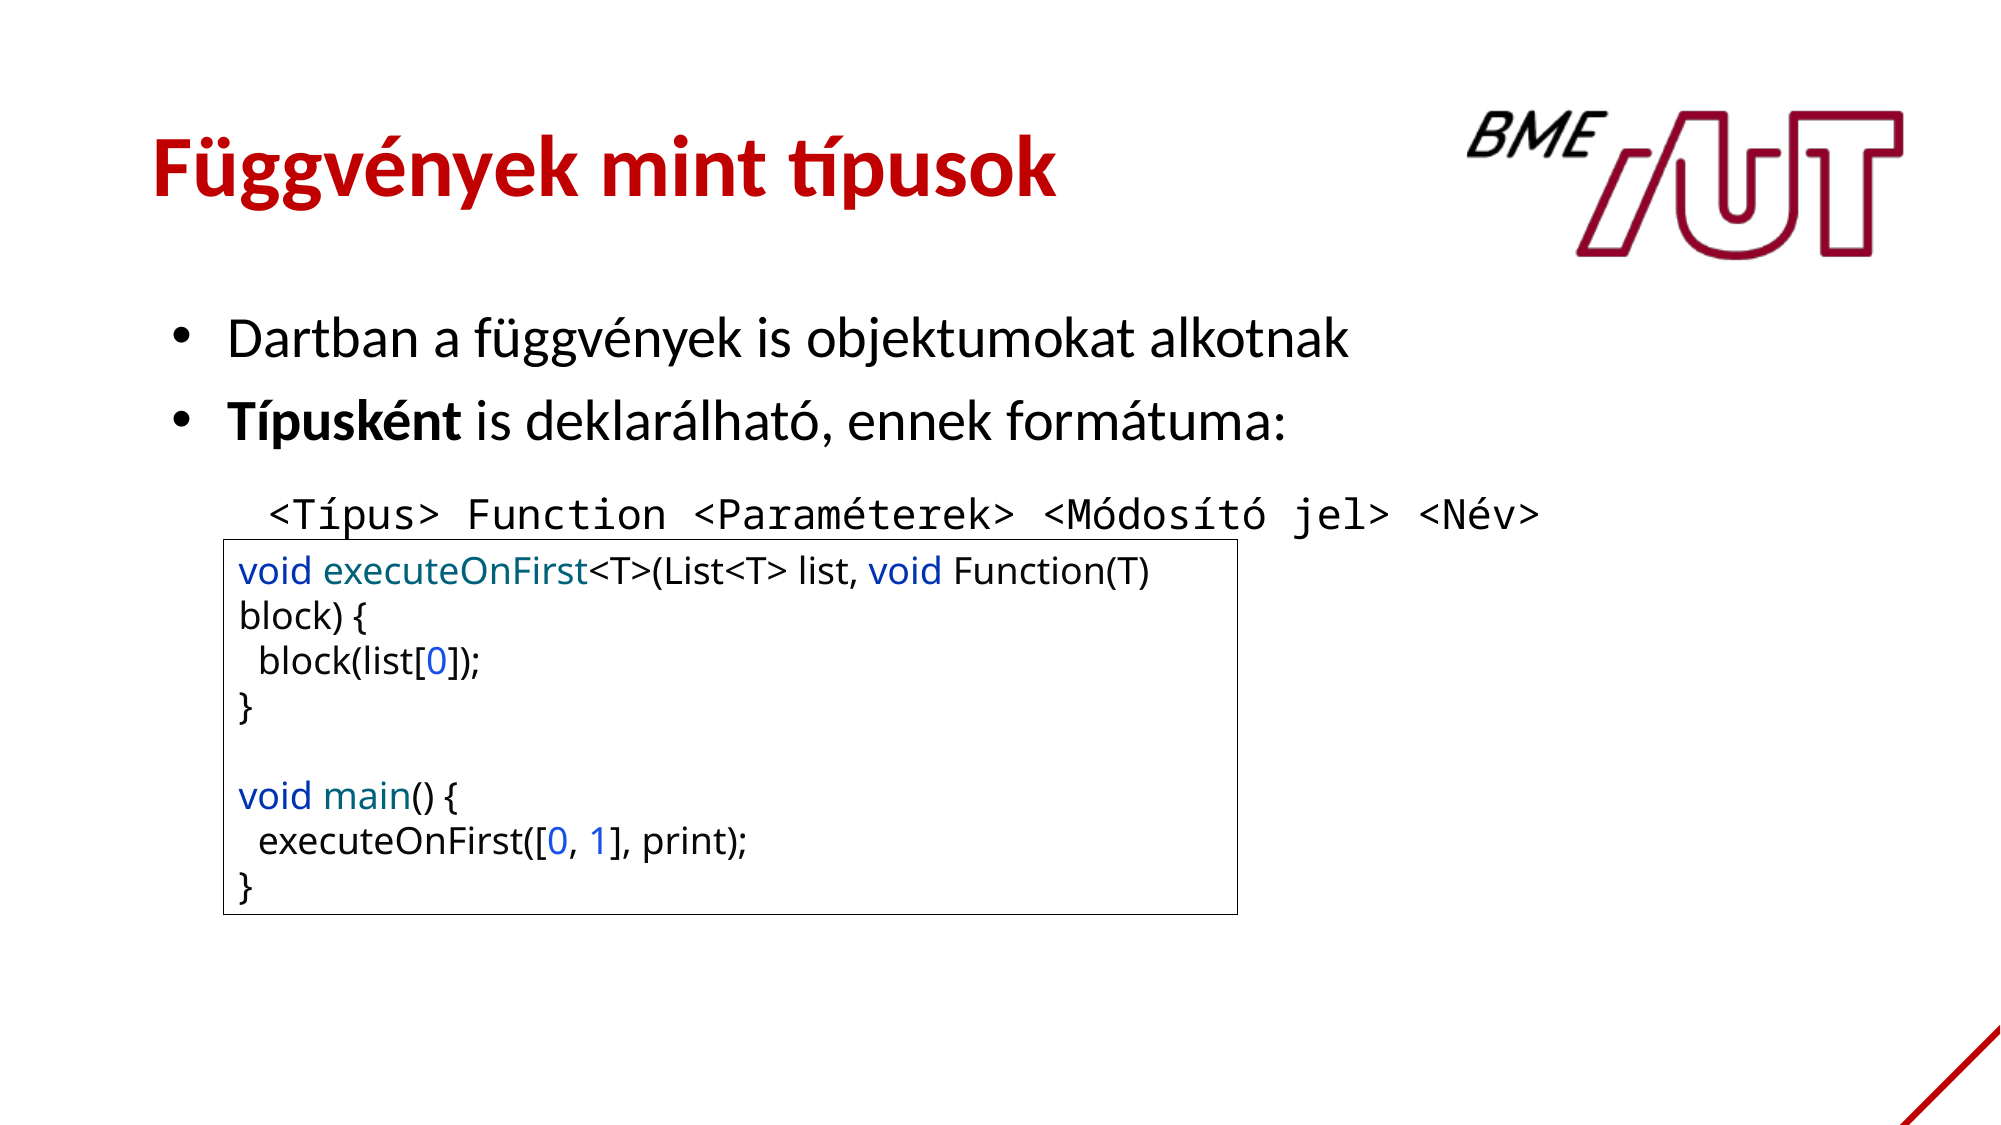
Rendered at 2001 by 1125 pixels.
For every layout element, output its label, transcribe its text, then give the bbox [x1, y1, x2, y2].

list Dartban a függvények is objektumokat alkotnak Típusként is deklarálható, ennek formátuma: [137, 299, 1863, 985]
picture [1466, 0, 1905, 406]
text_box void executeOnFirst<T>(List<T> list, void Function(T) block) { block(list[0]); } void main() { executeOnFirst([0, 1], print); } [223, 539, 1238, 915]
text_box <Típus> Function <Paraméterek> <Módosító jel> <Név> [252, 480, 1786, 546]
title Függvények mint típusok [137, 59, 1863, 278]
